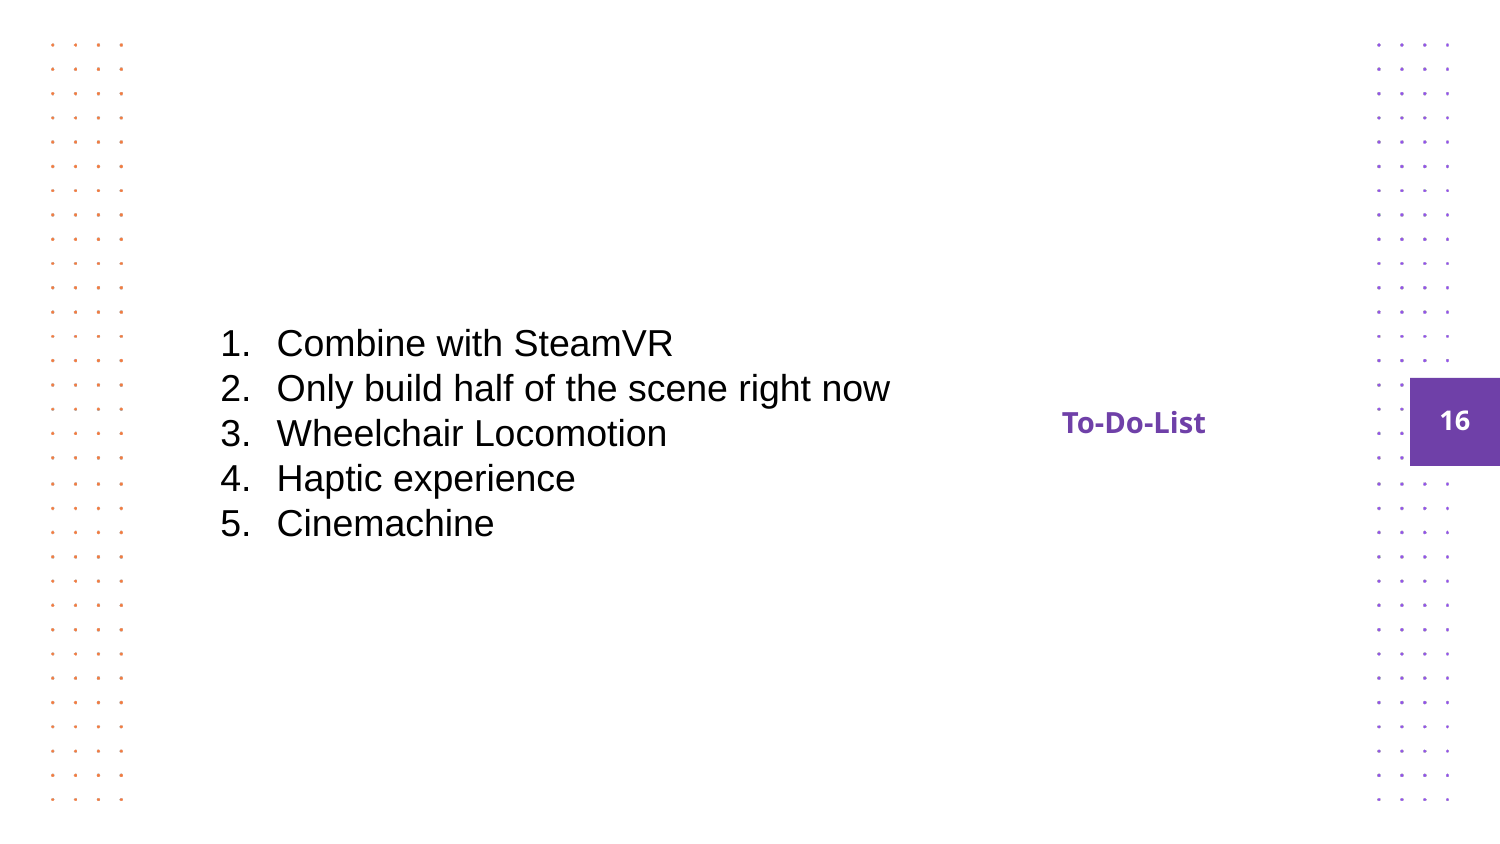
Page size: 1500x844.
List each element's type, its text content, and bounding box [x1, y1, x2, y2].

text_box Combine with SteamVR Only build half of the scene right now Wheelchair Locomotion Haptic experience Cinemachine [186, 303, 915, 522]
picture [1363, 43, 1449, 801]
slide_number ‹#› [1410, 377, 1500, 466]
picture [51, 43, 136, 801]
title To-Do-List [1046, 285, 1363, 559]
